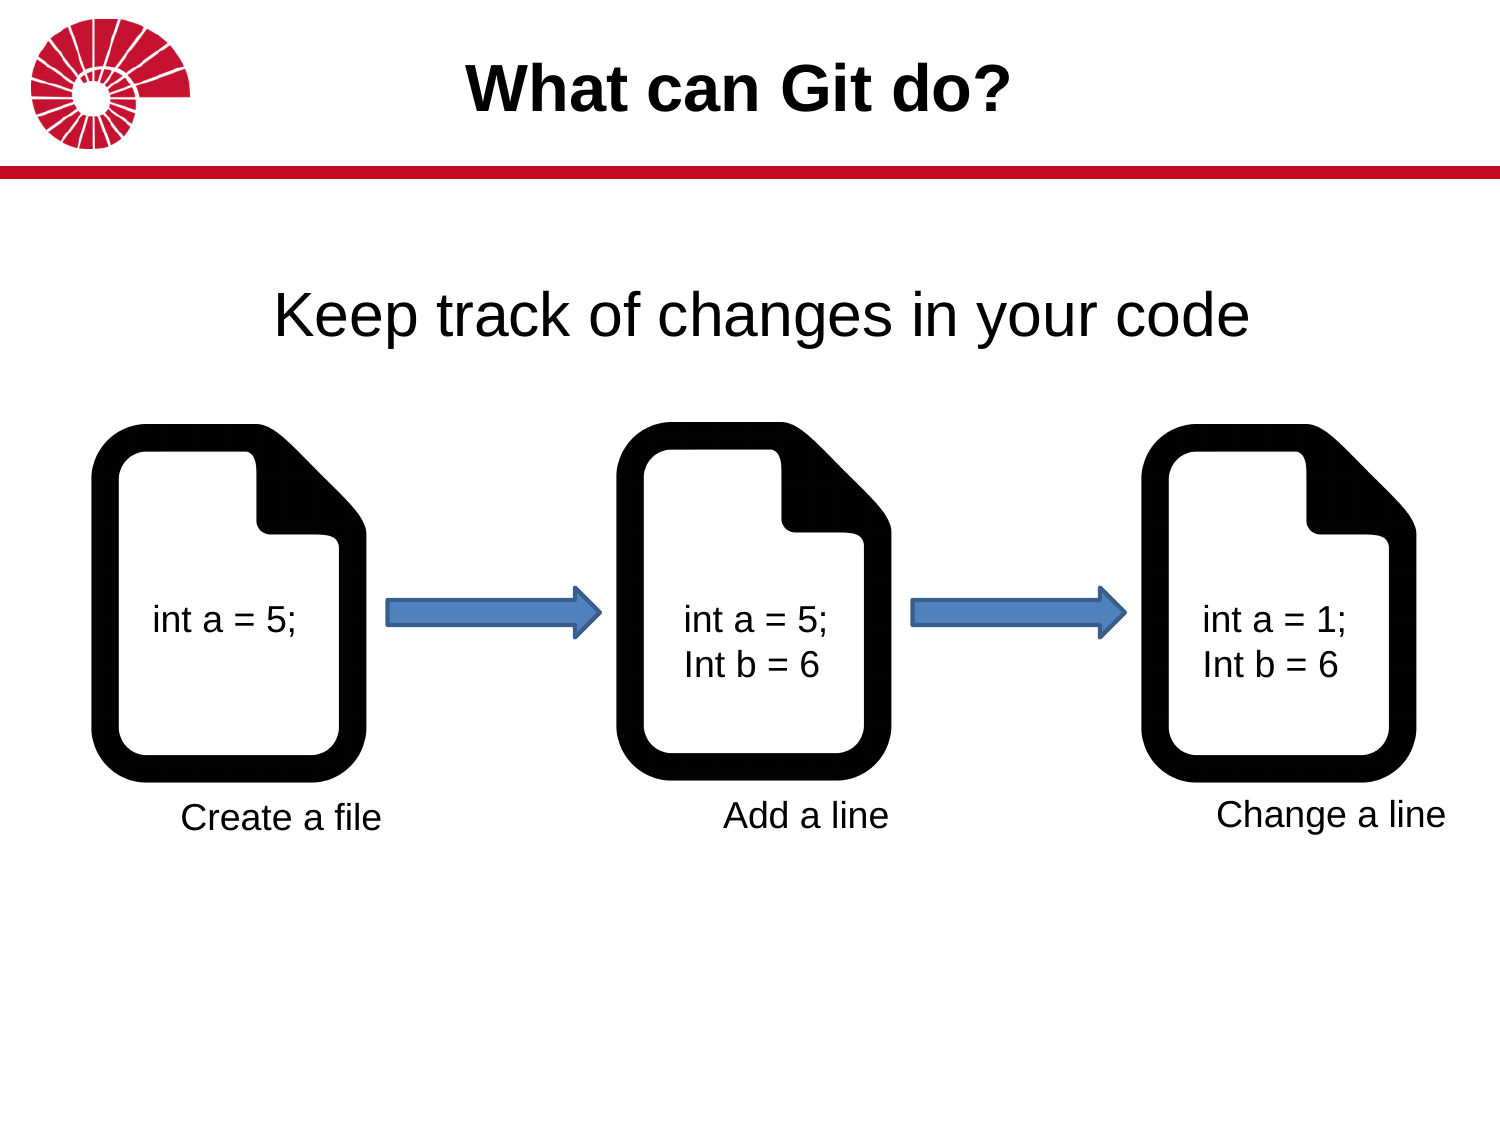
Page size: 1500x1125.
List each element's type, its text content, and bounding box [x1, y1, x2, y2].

text_box Add a line [649, 783, 963, 844]
text_box Change a line [1174, 782, 1488, 843]
text_box [941, 599, 1094, 625]
picture [49, 424, 413, 788]
text_box Create a file [124, 785, 438, 846]
picture [1099, 424, 1463, 788]
text_box Keep track of changes in your code [249, 266, 1275, 357]
picture [31, 19, 190, 149]
picture [574, 422, 938, 786]
text_box [416, 599, 569, 625]
title What can Git do? [64, 37, 1415, 150]
